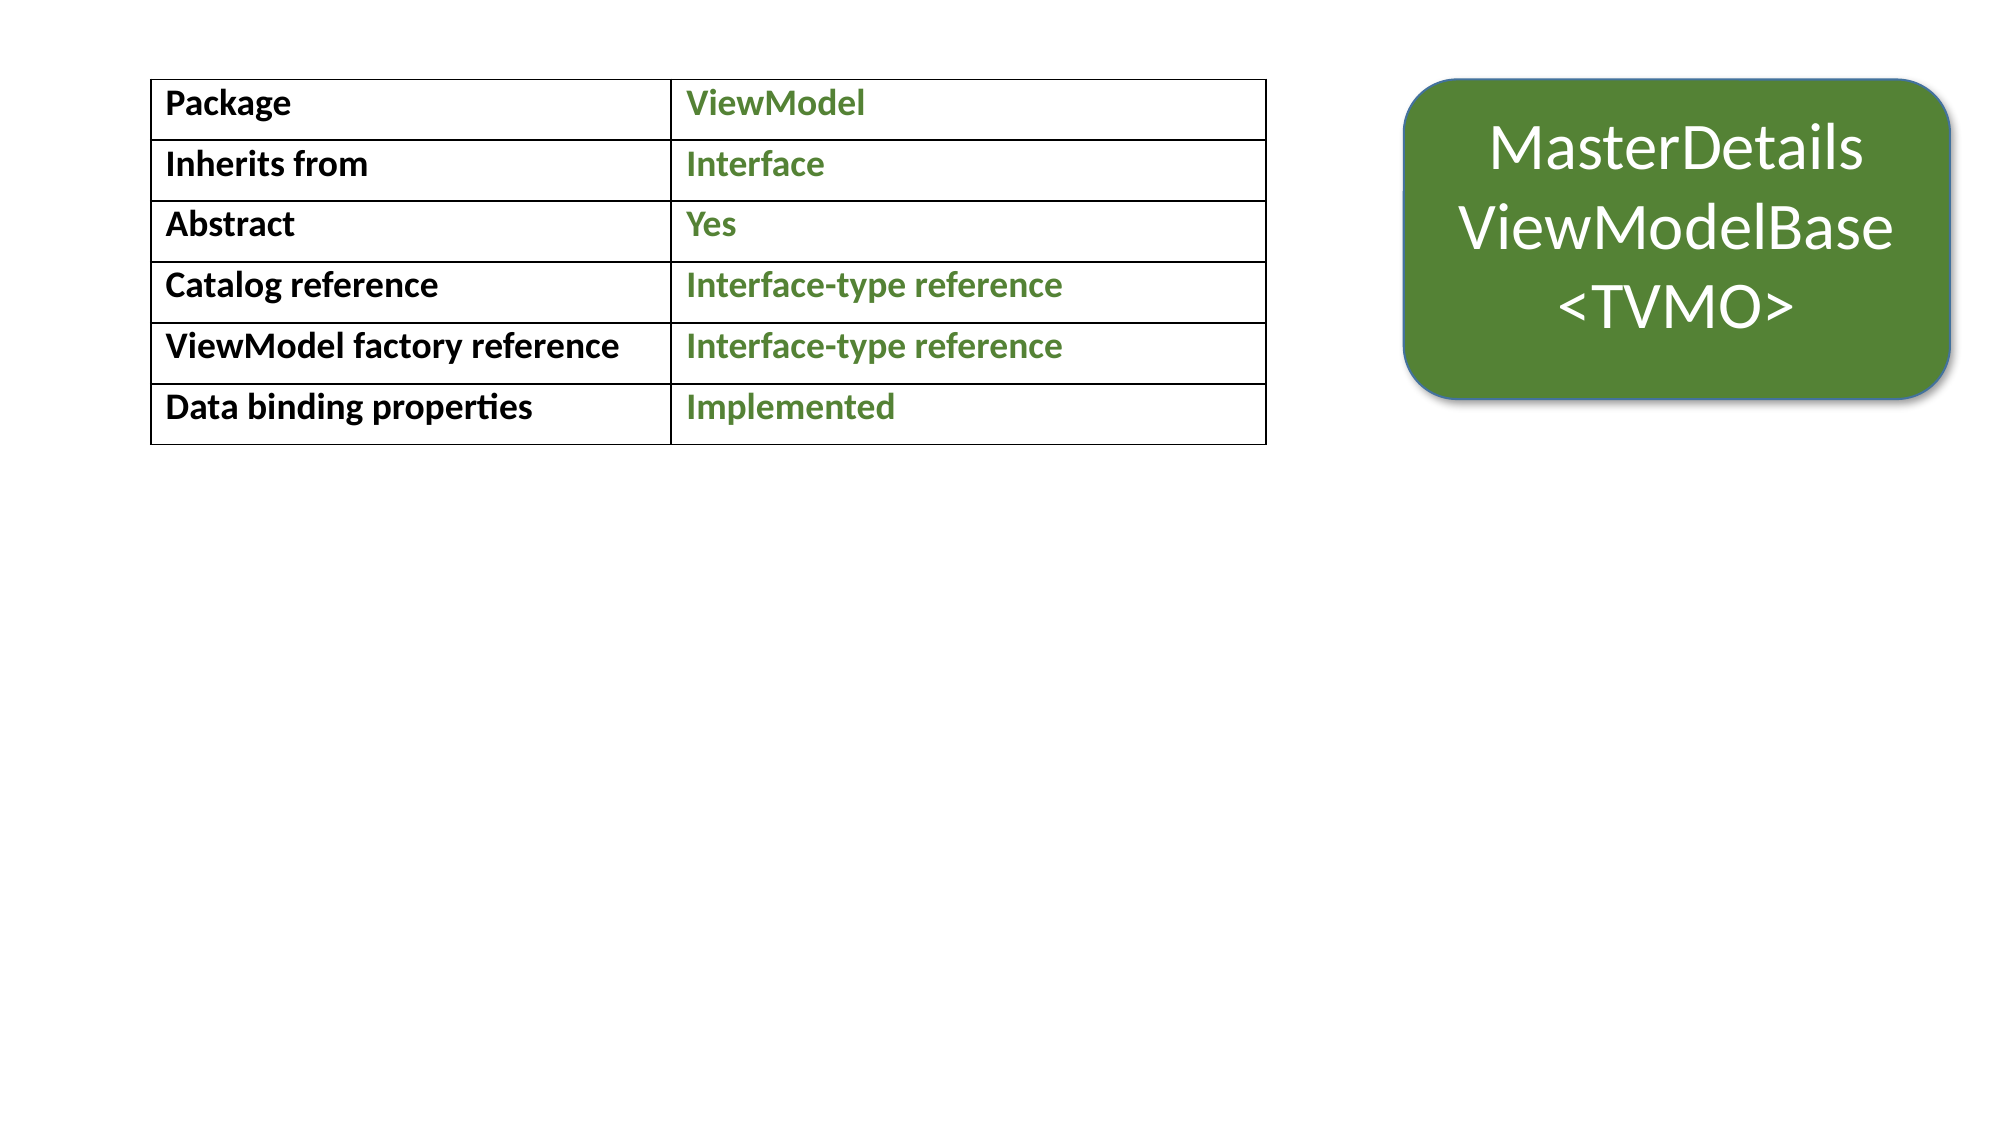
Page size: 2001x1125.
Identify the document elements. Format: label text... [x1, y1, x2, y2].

table_cell ViewModel factory reference [152, 324, 670, 383]
table_cell Abstract [152, 202, 670, 261]
table_header Package [152, 80, 670, 139]
table_cell Catalog reference [152, 263, 670, 322]
table_header ViewModel [672, 80, 1265, 139]
table_cell Implemented [672, 385, 1265, 444]
table_cell Interface-type reference [672, 263, 1265, 322]
table_cell Interface [672, 141, 1265, 200]
text_box MasterDetails ViewModelBase <TVMO> [1402, 78, 1951, 401]
table_cell Yes [672, 202, 1265, 261]
table_cell Data binding properties [152, 385, 670, 444]
table_cell Interface-type reference [672, 324, 1265, 383]
table_cell Inherits from [152, 141, 670, 200]
